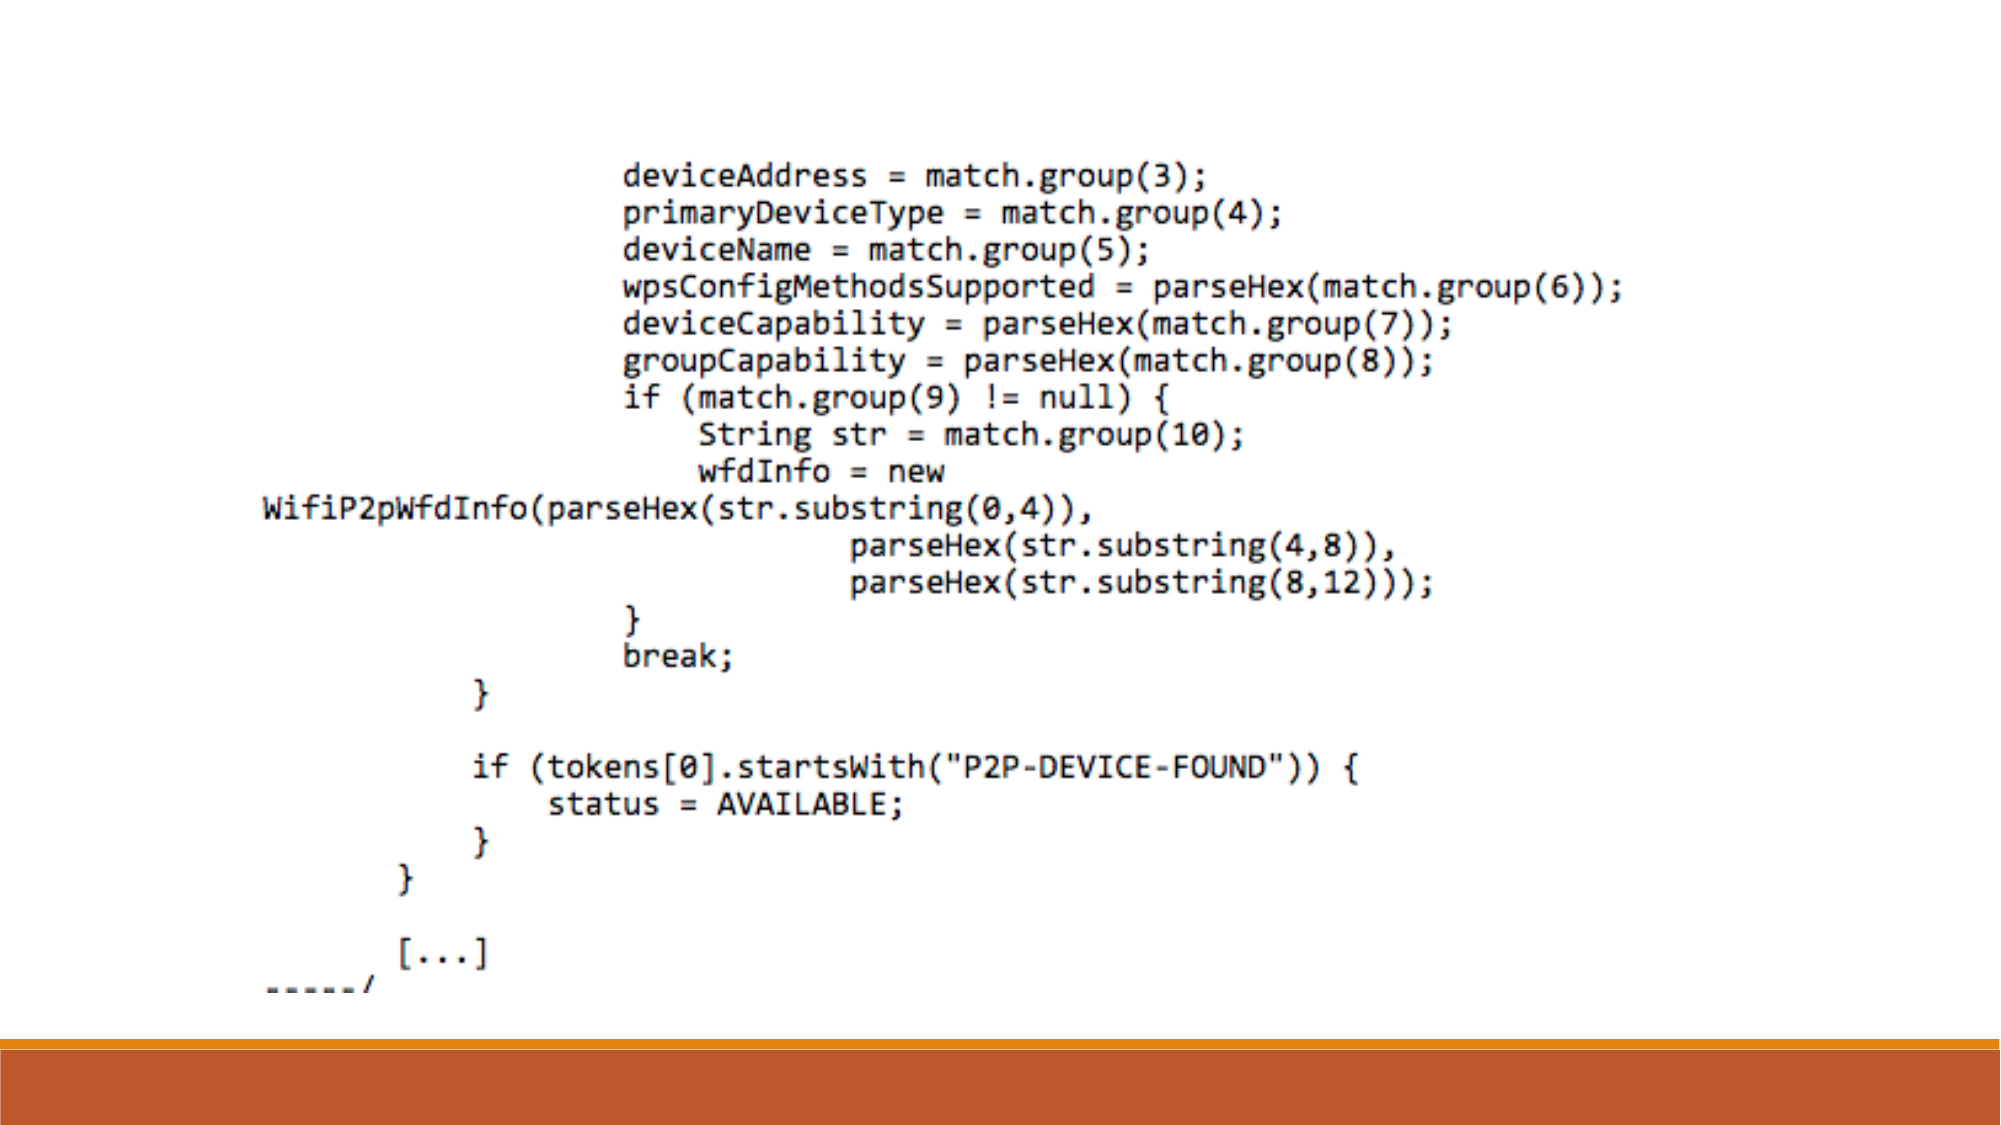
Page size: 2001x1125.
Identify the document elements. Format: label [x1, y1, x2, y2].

picture [243, 138, 1787, 993]
